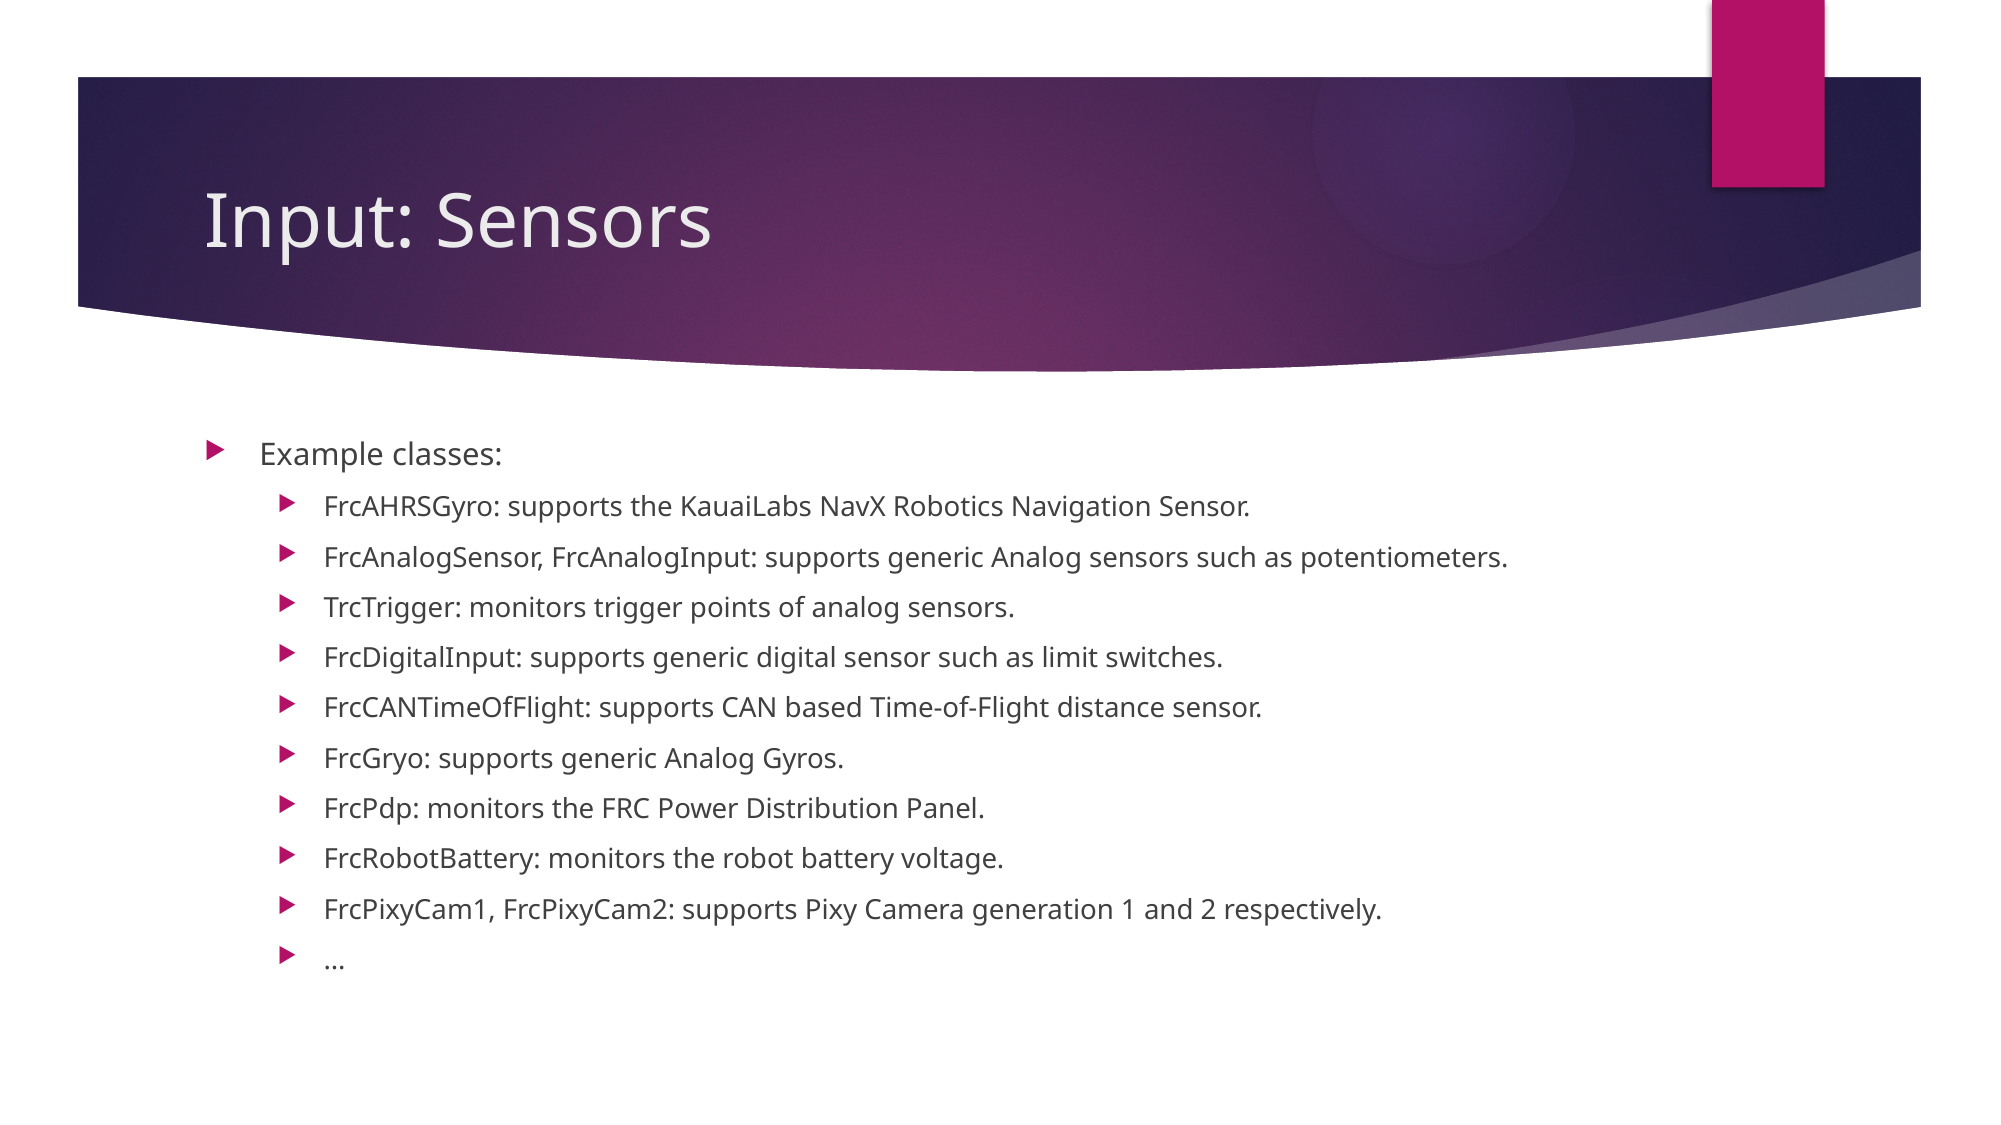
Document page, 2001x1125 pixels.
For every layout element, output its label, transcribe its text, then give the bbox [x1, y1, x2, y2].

title Input: Sensors [189, 159, 1627, 276]
list Example classes: FrcAHRSGyro: supports the KauaiLabs NavX Robotics Navigation Sensor. FrcAnalogSensor, FrcAnalogInput: supports generic Analog sensors such as potentiometers. TrcTrigger: monitors trigger points of analog sensors. FrcDigitalInput: supports generic digital sensor such as limit switches. FrcCANTimeOfFlight: supports CAN based Time-of-Flight distance sensor. FrcGryo: supports generic Analog Gyros. FrcPdp: monitors the FRC Power Distribution Panel. FrcRobotBattery: monitors the robot battery voltage. FrcPixyCam1, FrcPixyCam2: supports Pixy Camera generation 1 and 2 respectively. … [189, 427, 1638, 988]
